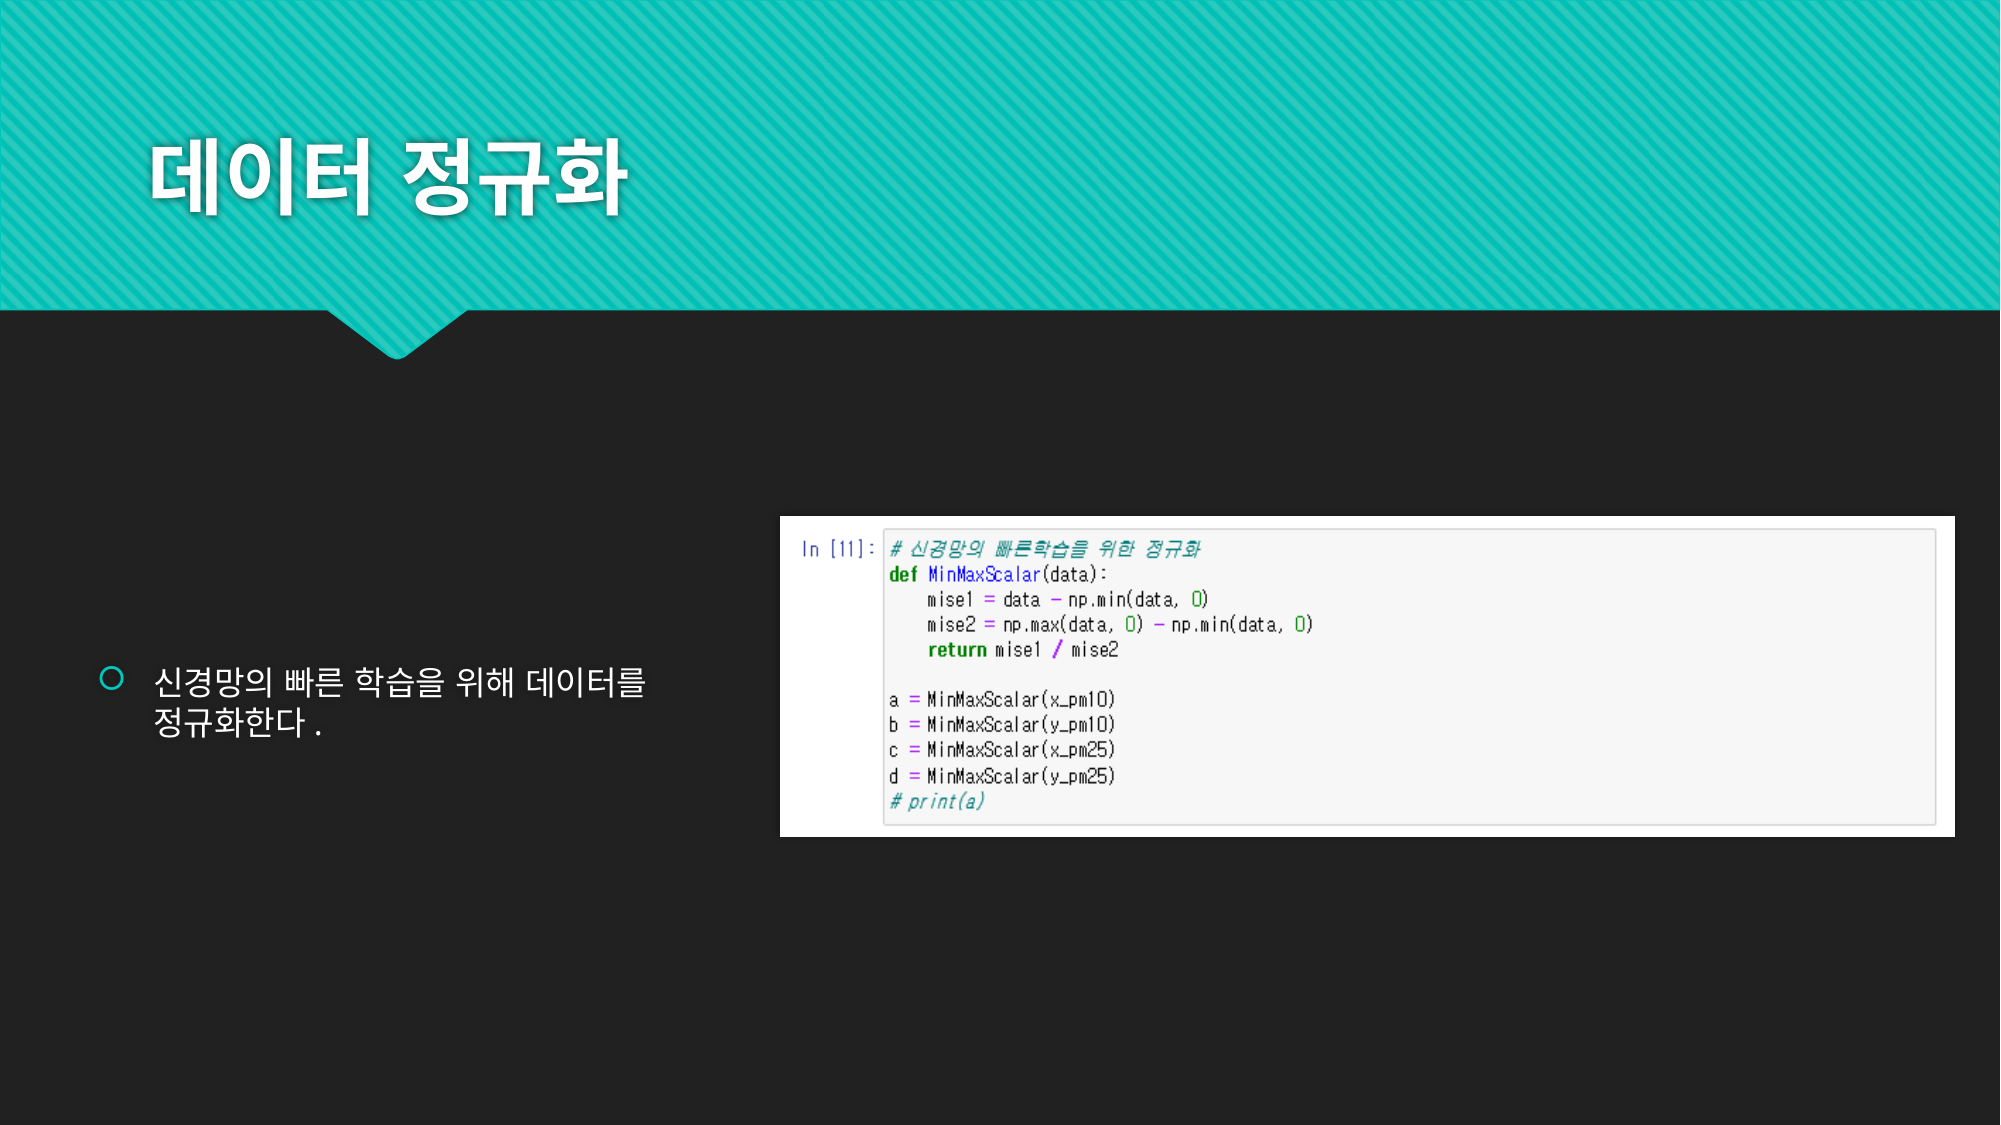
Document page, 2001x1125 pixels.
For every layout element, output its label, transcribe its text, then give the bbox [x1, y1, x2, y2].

title 데이터 정규화 [132, 73, 1868, 233]
text_box 신경망의 빠른 학습을 위해 데이터를 정규화한다. [81, 404, 712, 1000]
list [779, 516, 1955, 838]
